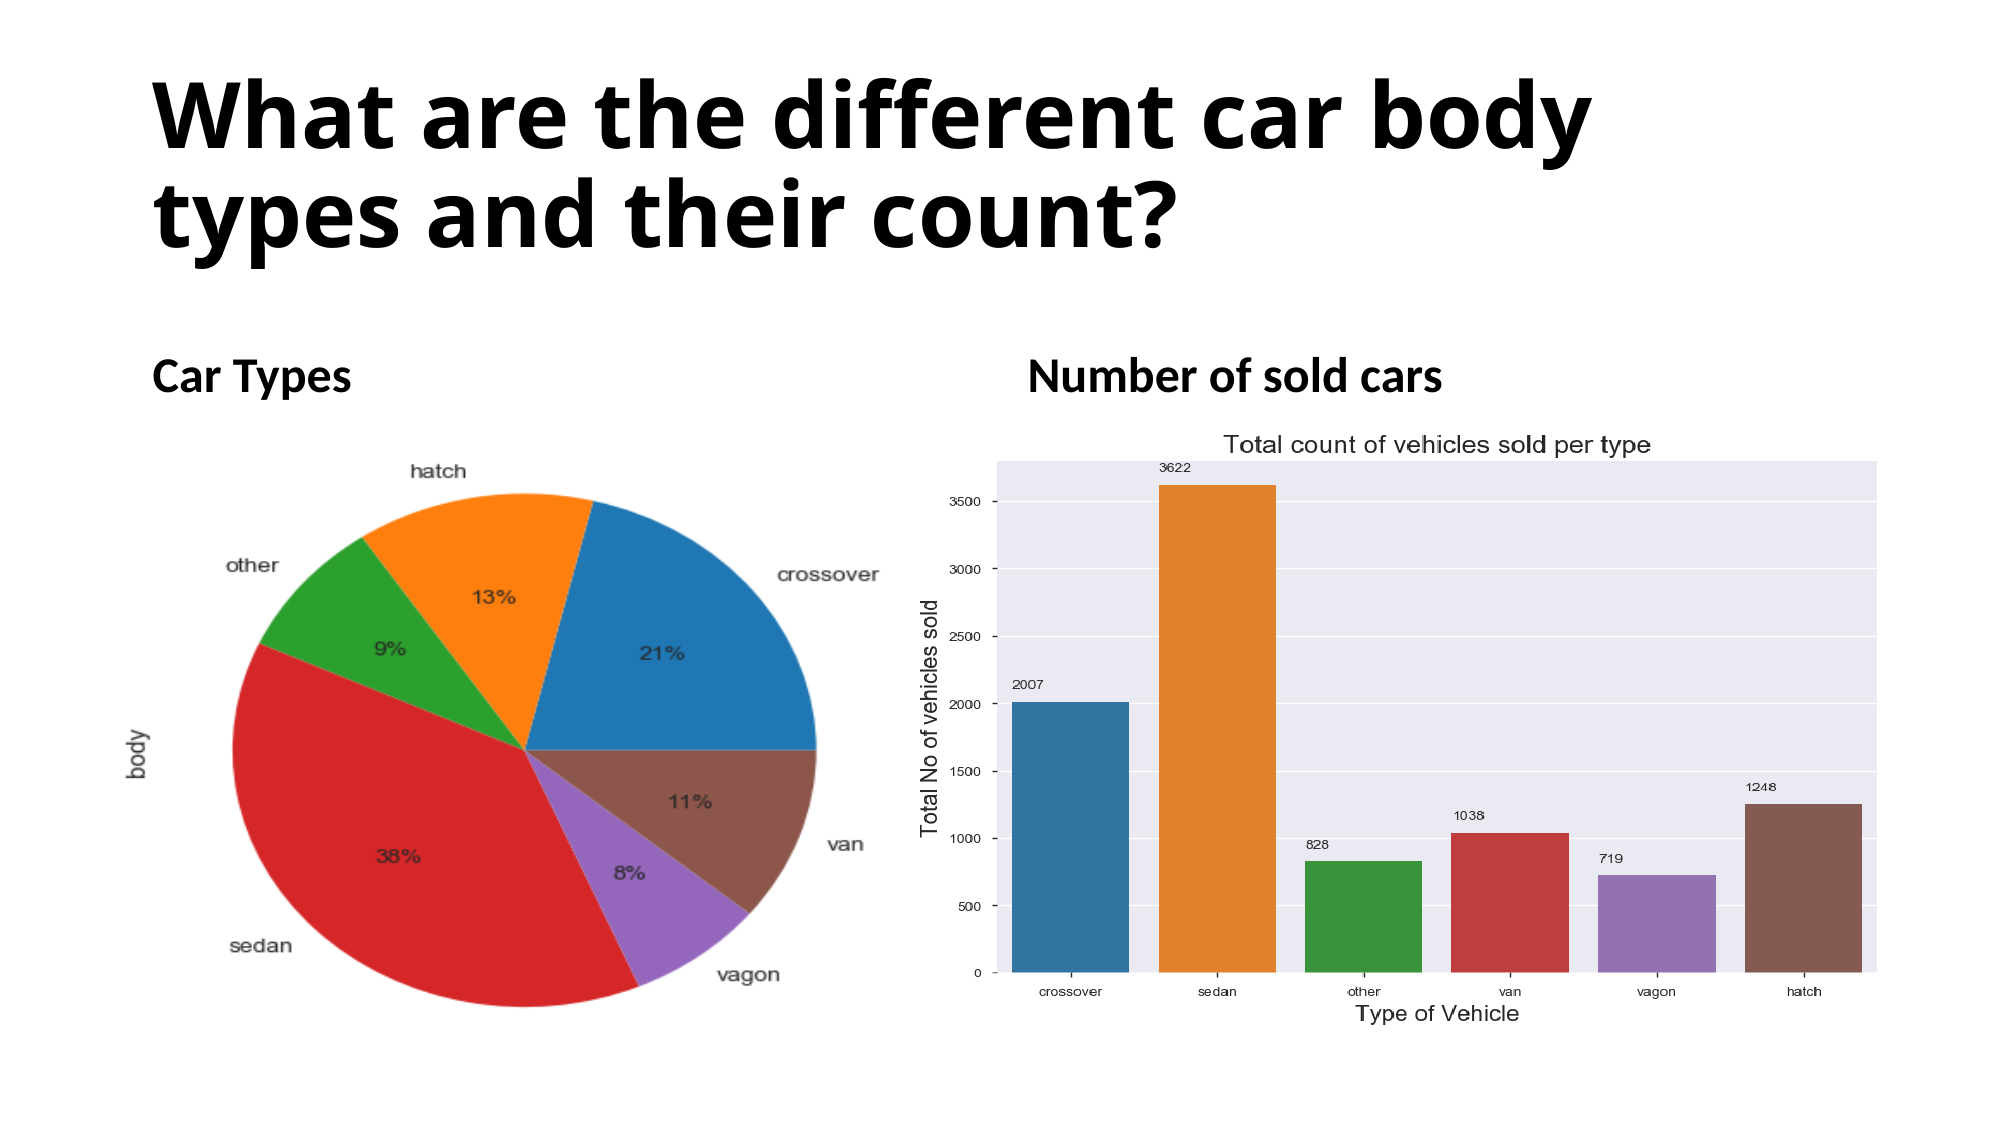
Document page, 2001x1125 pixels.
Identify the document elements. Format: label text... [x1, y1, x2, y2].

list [109, 410, 912, 1092]
list Number of sold cars [1012, 275, 1863, 411]
title What are the different car body types and their count? [137, 59, 1863, 278]
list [911, 425, 1891, 1033]
list Car Types [137, 275, 984, 411]
